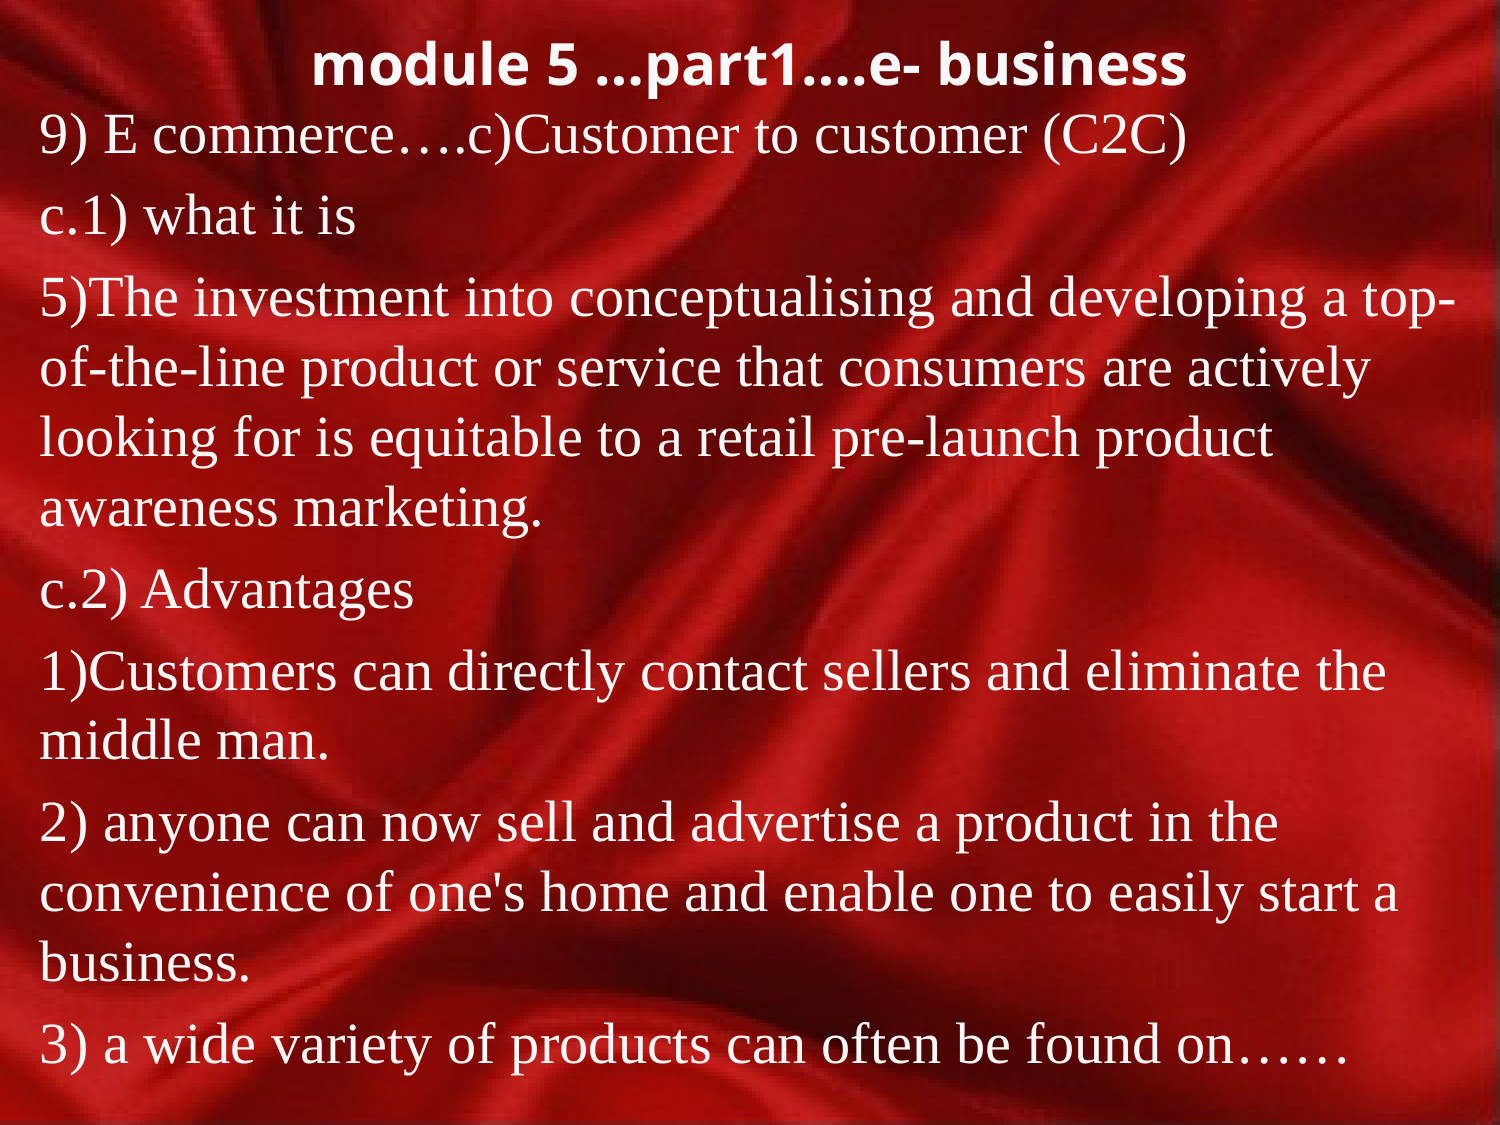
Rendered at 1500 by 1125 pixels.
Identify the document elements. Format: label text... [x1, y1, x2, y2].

title module 5 …part1….e- business [43, 24, 1457, 87]
list 9) E commerce….c)Customer to customer (C2C) c.1) what it is 5)The investment into conceptualising and developing a top-of-the-line product or service that consumers are actively looking for is equitable to a retail pre-launch product awareness marketing. c.2) Advantages 1)Customers can directly contact sellers and eliminate the middle man. 2) anyone can now sell and advertise a product in the convenience of one's home and enable one to easily start a business. 3) a wide variety of products can often be found on…… [24, 87, 1475, 1125]
picture [0, 0, 1500, 1125]
